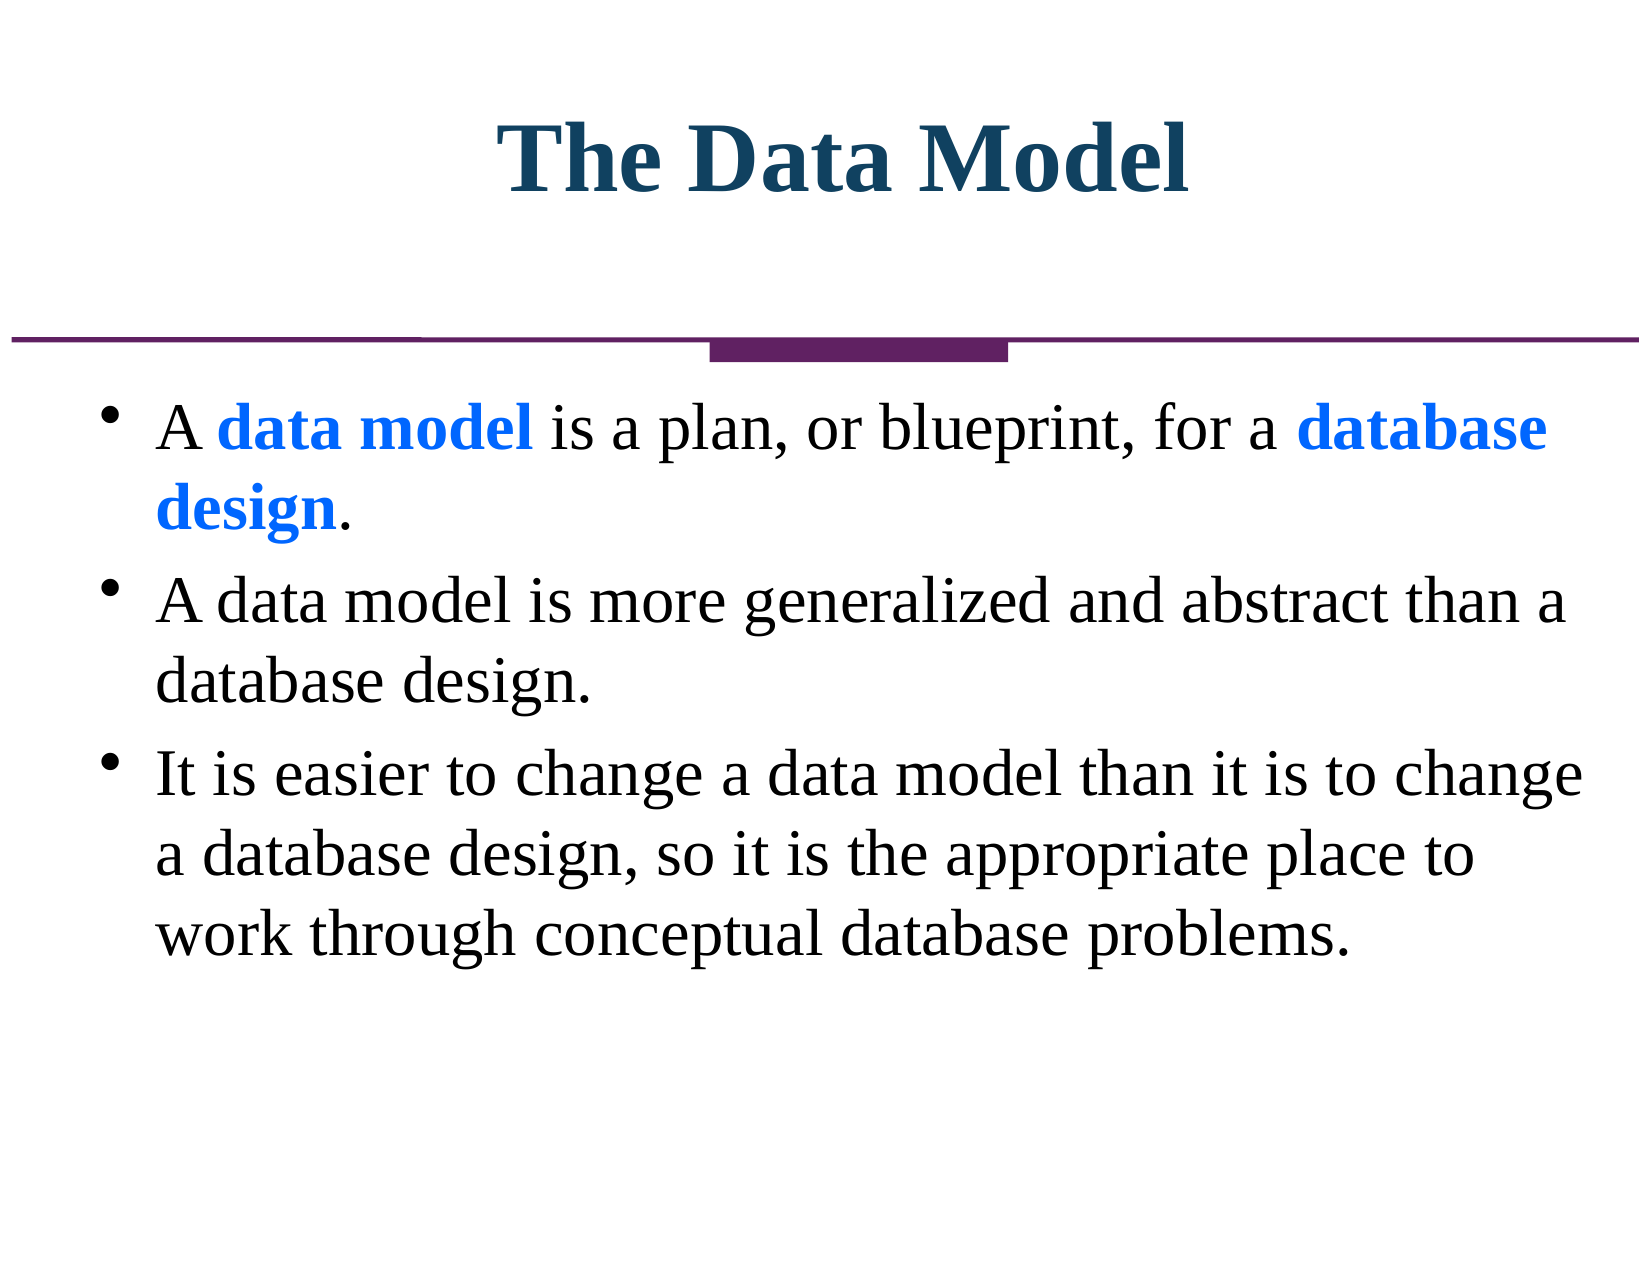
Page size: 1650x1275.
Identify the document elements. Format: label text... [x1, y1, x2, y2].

list A data model is a plan, or blueprint, for a database design. A data model is more generalized and abstract than a database design. It is easier to change a data model than it is to change a database design, so it is the appropriate place to work through conceptual database problems. [84, 374, 1604, 1182]
title The Data Model [84, 84, 1604, 337]
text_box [11, 339, 1639, 363]
